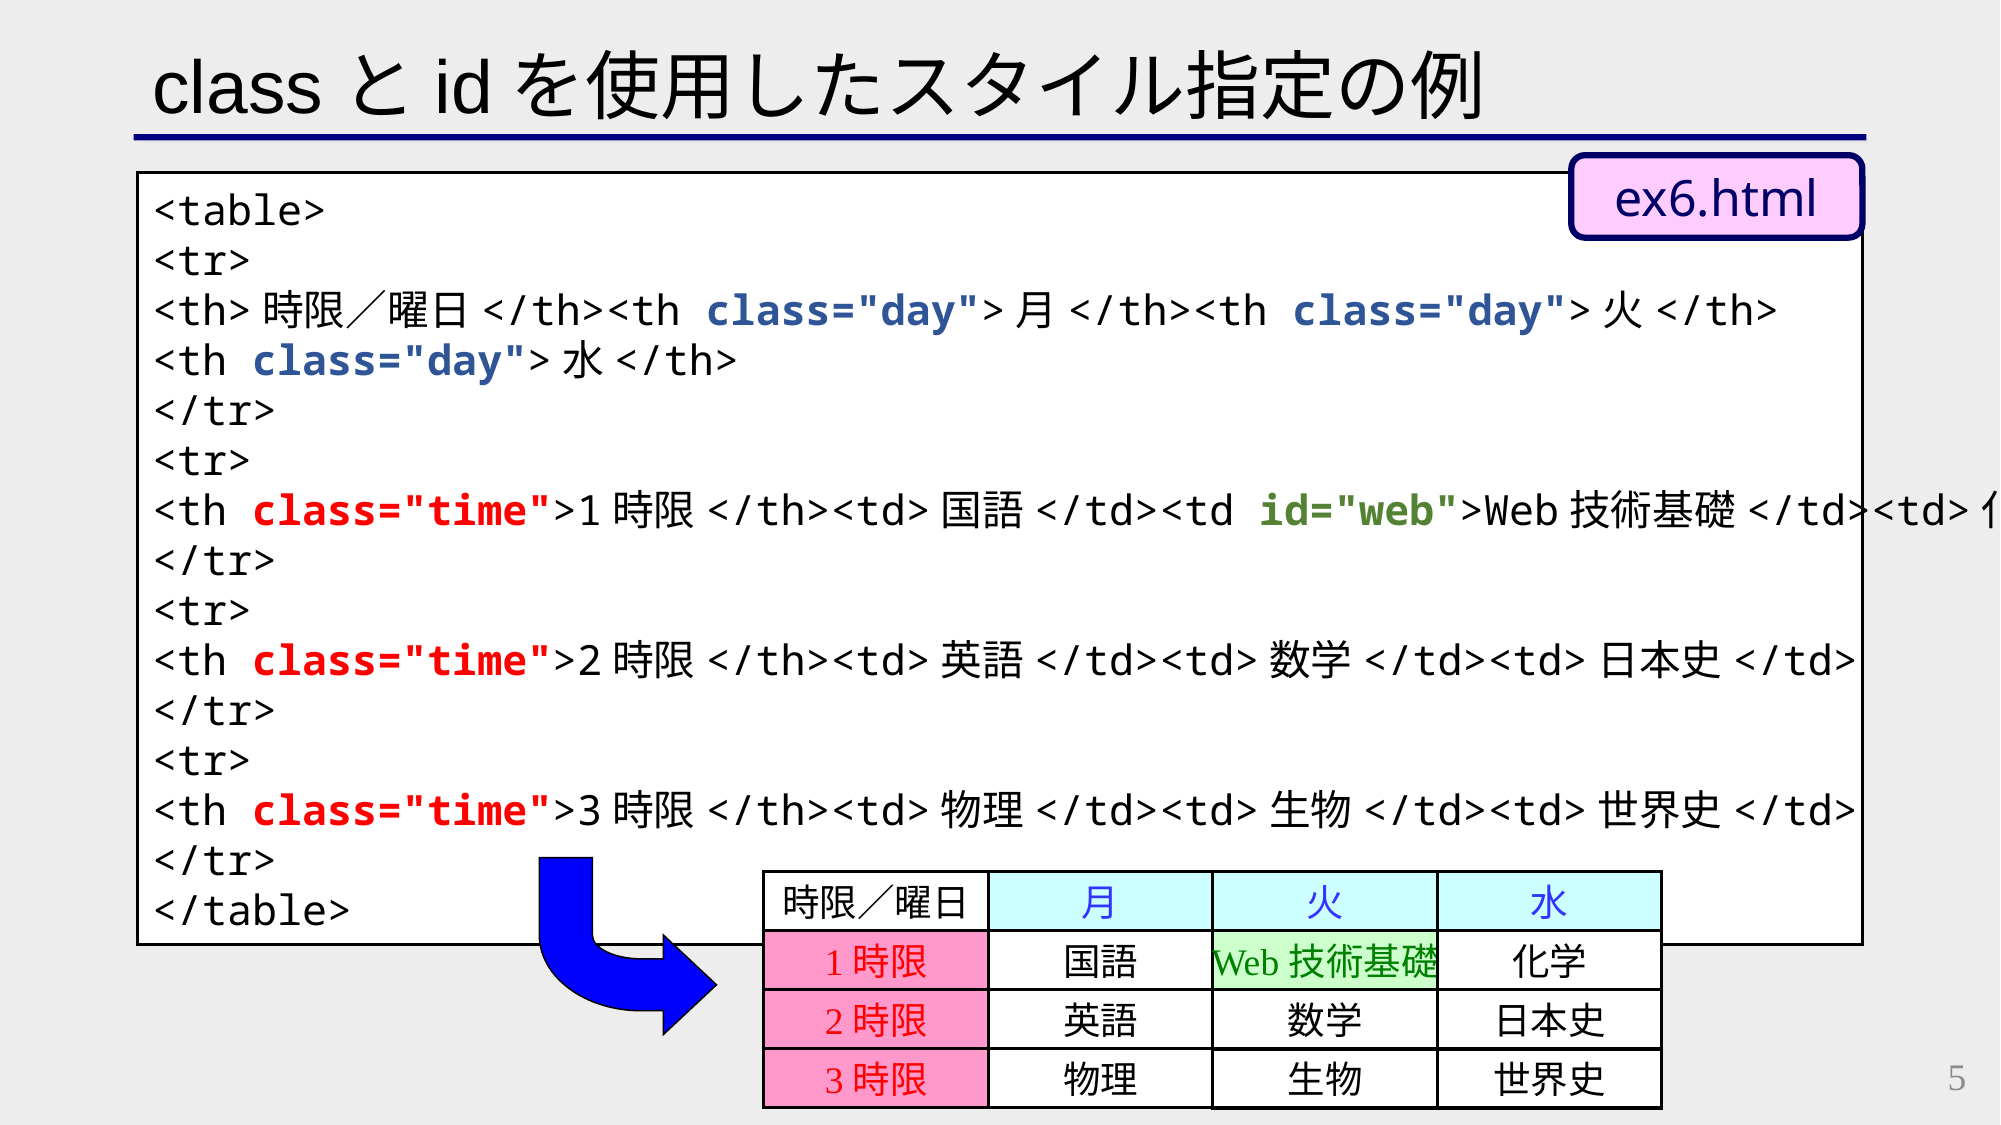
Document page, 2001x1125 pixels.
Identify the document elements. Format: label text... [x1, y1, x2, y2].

text_box 国語 [988, 930, 1212, 989]
text_box <table> <tr> <th>時限／曜日</th><th class="day">月</th><th class="day">火</th> <th class="day">水</th> </tr> <tr> <th class="time">1時限</th><td>国語</td><td id="web">Web技術基礎</td><td>化学</td> </tr> <tr> <th class="time">2時限</th><td>英語</td><td>数学</td><td>日本史</td> </tr> <tr> <th class="time">3時限</th><td>物理</td><td>生物</td><td>世界史</td> </tr> </table> [137, 172, 1863, 945]
text_box 生物 [1212, 1048, 1437, 1108]
text_box 月 [988, 871, 1212, 930]
text_box 世界史 [1437, 1048, 1662, 1108]
text_box 1時限 [763, 930, 988, 989]
text_box 水 [1437, 871, 1662, 930]
text_box 物理 [988, 1048, 1212, 1108]
text_box 2時限 [763, 989, 988, 1048]
text_box 数学 [1212, 989, 1437, 1048]
text_box 火 [1212, 871, 1437, 930]
text_box 時限／曜日 [763, 871, 988, 930]
slide_number 5 [1531, 1045, 1982, 1106]
text_box ex6.html [1571, 155, 1863, 238]
text_box 英語 [988, 989, 1212, 1048]
text_box 日本史 [1437, 989, 1662, 1048]
text_box [539, 857, 717, 1035]
text_box Web技術基礎 [1212, 930, 1437, 989]
text_box 化学 [1437, 930, 1662, 989]
text_box 3時限 [763, 1048, 988, 1108]
title classとidを使用したスタイル指定の例 [137, 18, 1863, 138]
